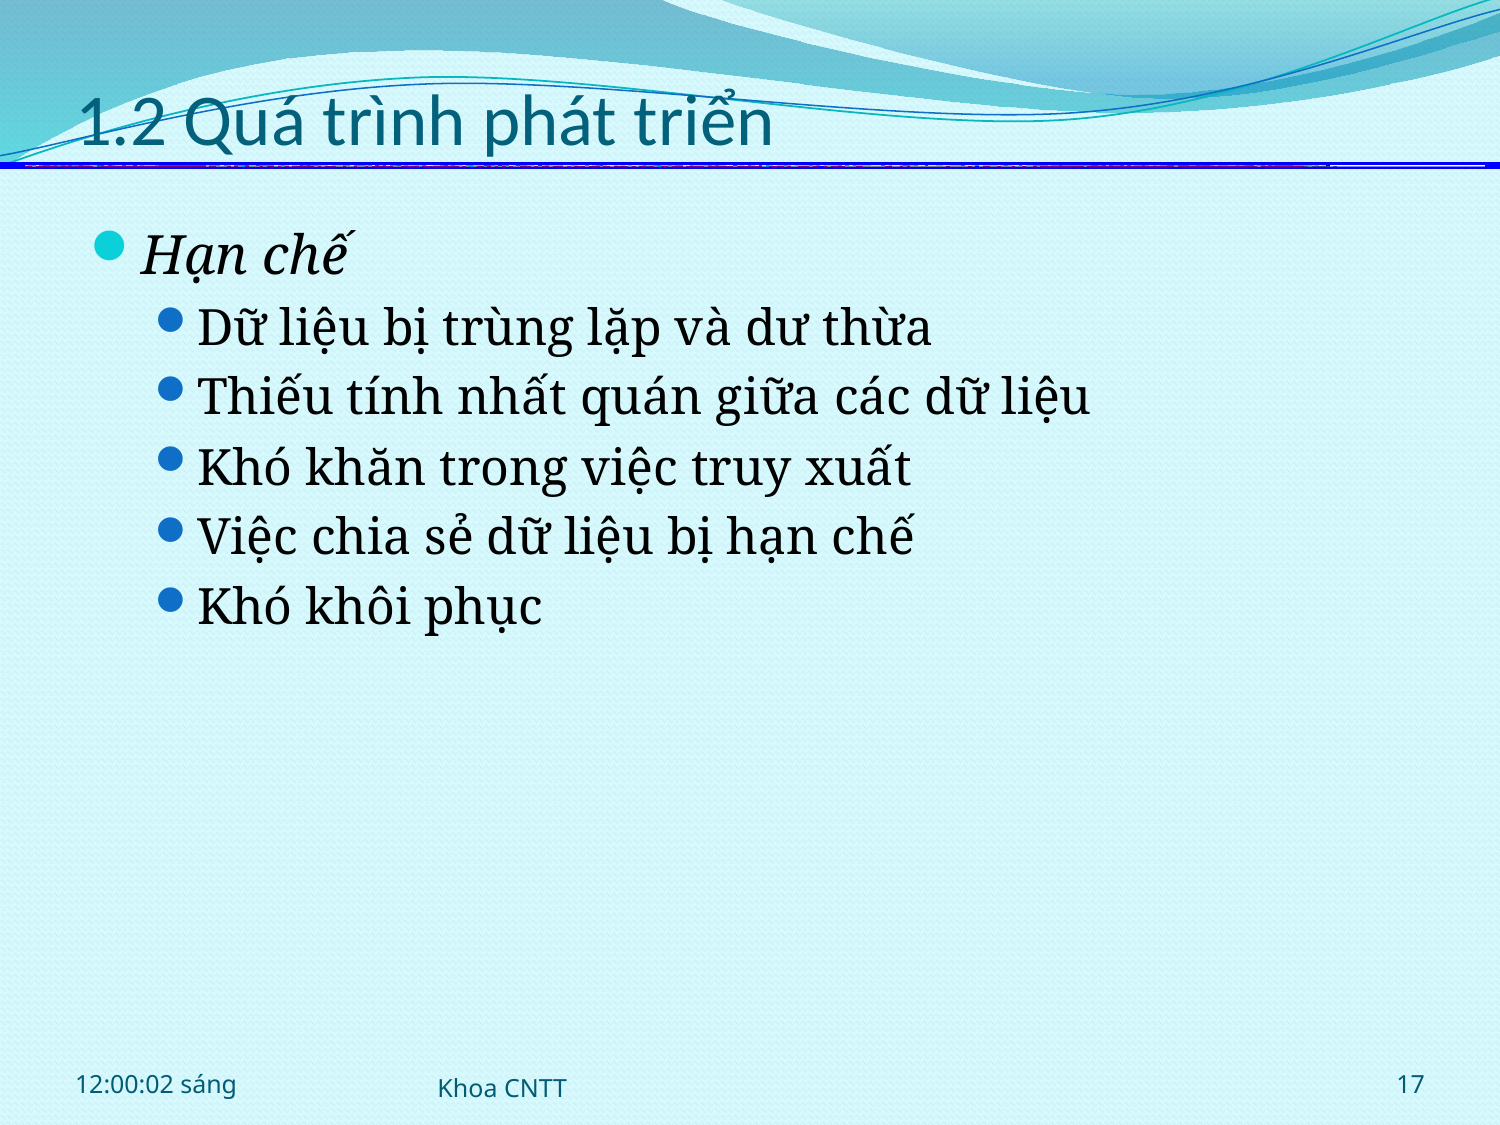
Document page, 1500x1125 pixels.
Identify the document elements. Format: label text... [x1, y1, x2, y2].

title 1.2 Quá trình phát triển [74, 57, 1426, 161]
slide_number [75, 1042, 425, 1103]
footer Khoa CNTT [437, 1042, 988, 1103]
picture [0, 162, 1500, 169]
list Hạn chế Dữ liệu bị trùng lặp và dư thừa Thiếu tính nhất quán giữa các dữ liệu Khó khăn trong việc truy xuất Việc chia sẻ dữ liệu bị hạn chế Khó khôi phục [74, 212, 1426, 1006]
slide_number 17 [1299, 1042, 1425, 1103]
